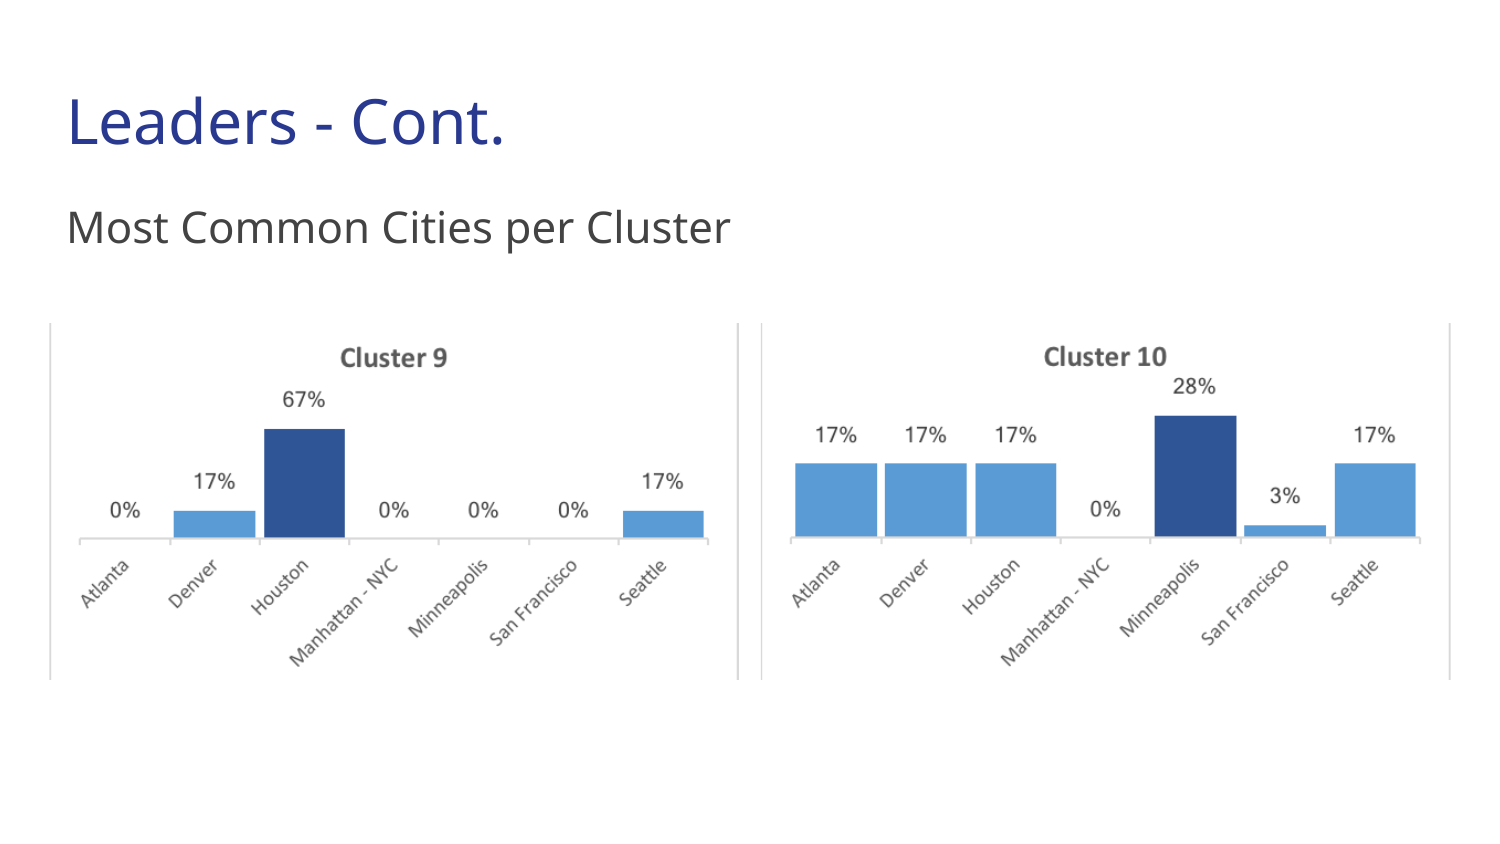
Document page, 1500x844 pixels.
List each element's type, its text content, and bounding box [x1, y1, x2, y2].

picture [49, 323, 740, 680]
title Leaders - Cont. [51, 67, 1449, 167]
picture [760, 323, 1451, 680]
list Most Common Cities per Cluster [51, 176, 761, 277]
